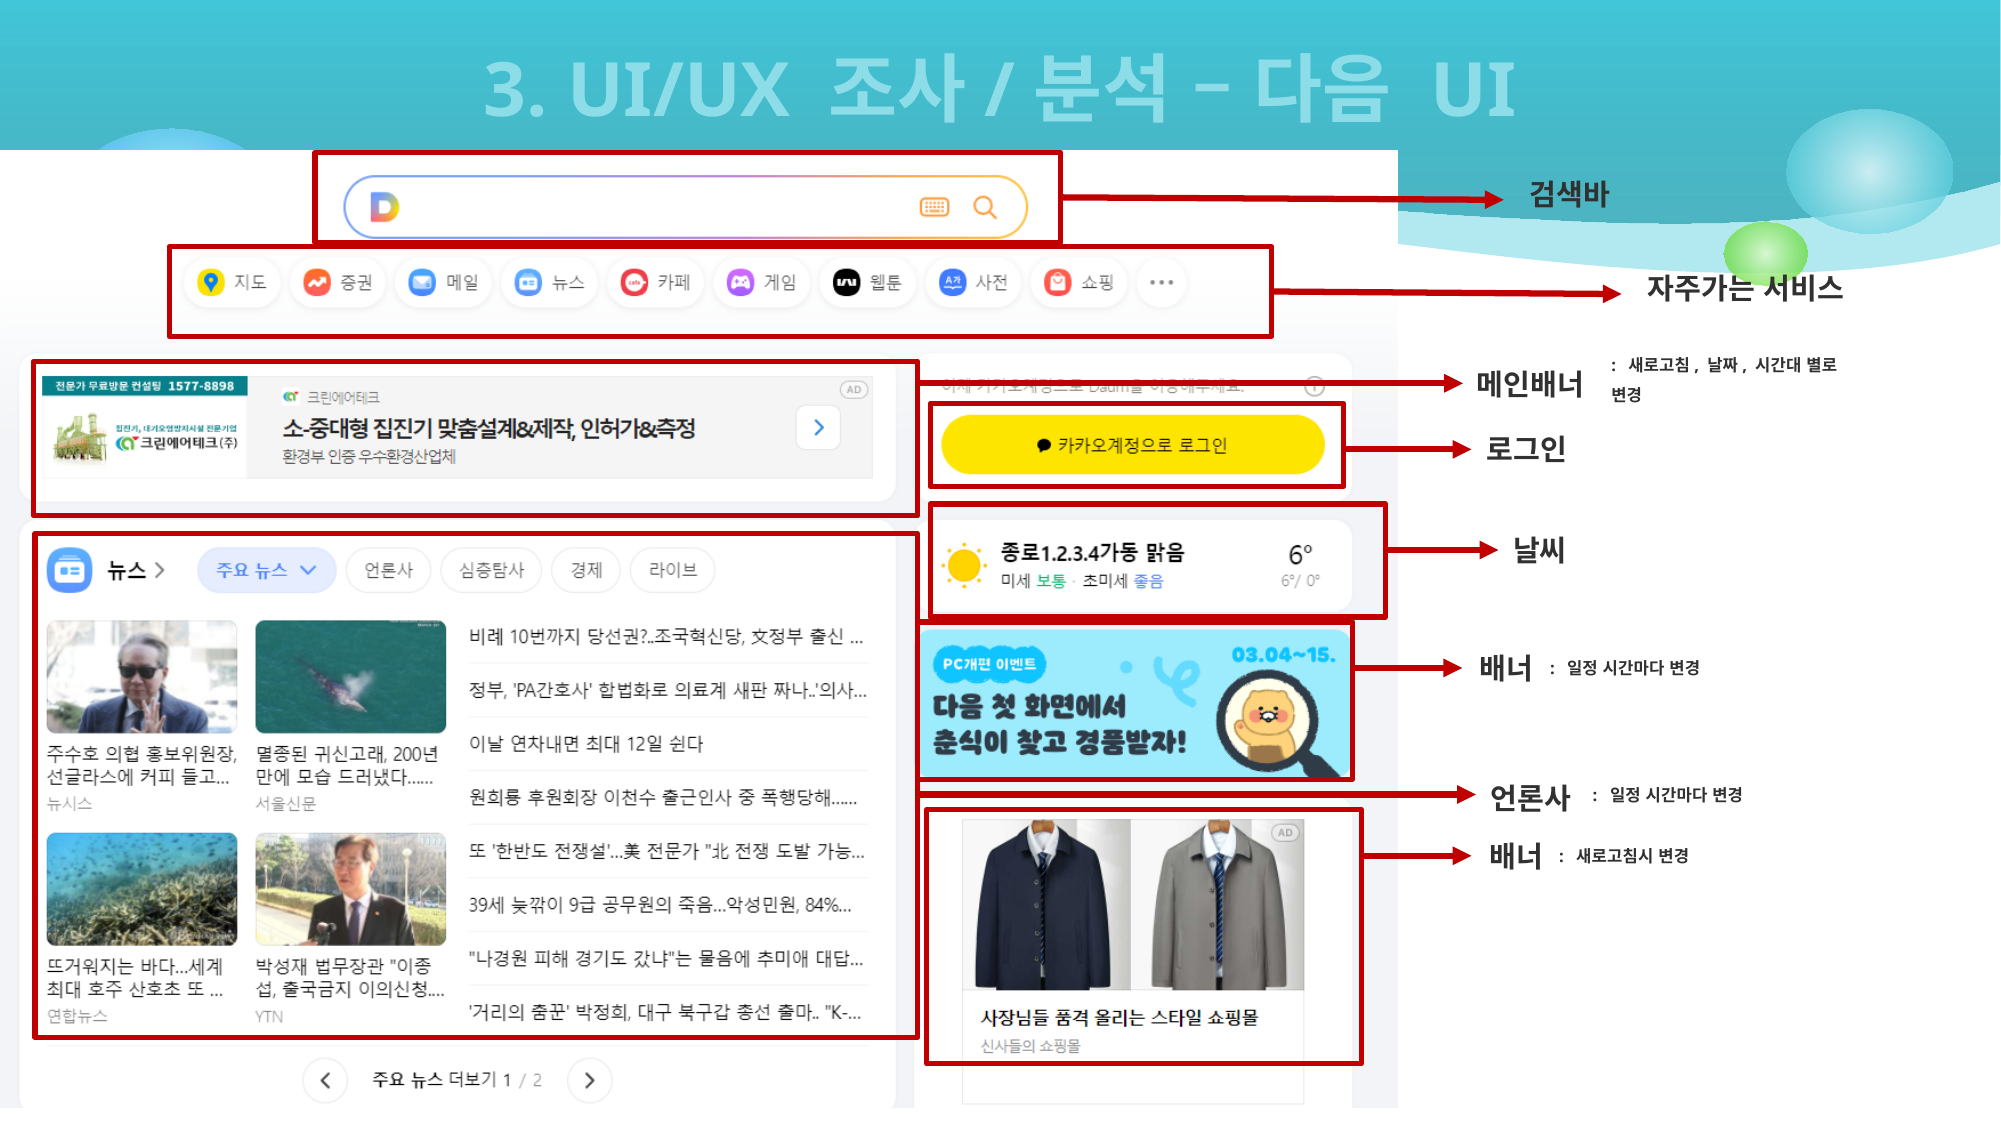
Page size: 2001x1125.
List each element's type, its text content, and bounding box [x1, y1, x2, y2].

text_box 날씨 [1498, 507, 1766, 575]
picture [0, 149, 1398, 1108]
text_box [1271, 291, 1622, 295]
title 3. UI/UX 조사/분석 – 다음 UI [99, 0, 1900, 173]
text_box : 새로고침, 날짜, 시간대 별로 변경 [920, 385, 1398, 389]
text_box 검색바 [1515, 151, 1783, 219]
text_box : 새로고침시 변경 [1544, 828, 1817, 874]
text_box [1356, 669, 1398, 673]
text_box 메인배너 [1462, 340, 1596, 408]
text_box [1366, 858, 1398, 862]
text_box : 일정 시간마다 변경 [1577, 767, 1863, 812]
text_box 배너 [1465, 625, 1721, 693]
text_box 언론사 [1475, 755, 1680, 813]
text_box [1060, 196, 1505, 201]
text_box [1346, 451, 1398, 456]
text_box 자주가는 서비스 [1632, 245, 1900, 313]
text_box : 일정 시간마다 변경 [1535, 640, 1808, 686]
text_box 로그인 [1471, 406, 1739, 474]
text_box : 새로고침, 날짜, 시간대 별로 변경 [1596, 337, 1882, 412]
text_box 배너 [1474, 813, 1730, 881]
text_box : 새로고침, 날짜, 시간대 별로 변경 [920, 796, 1398, 800]
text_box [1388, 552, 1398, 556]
